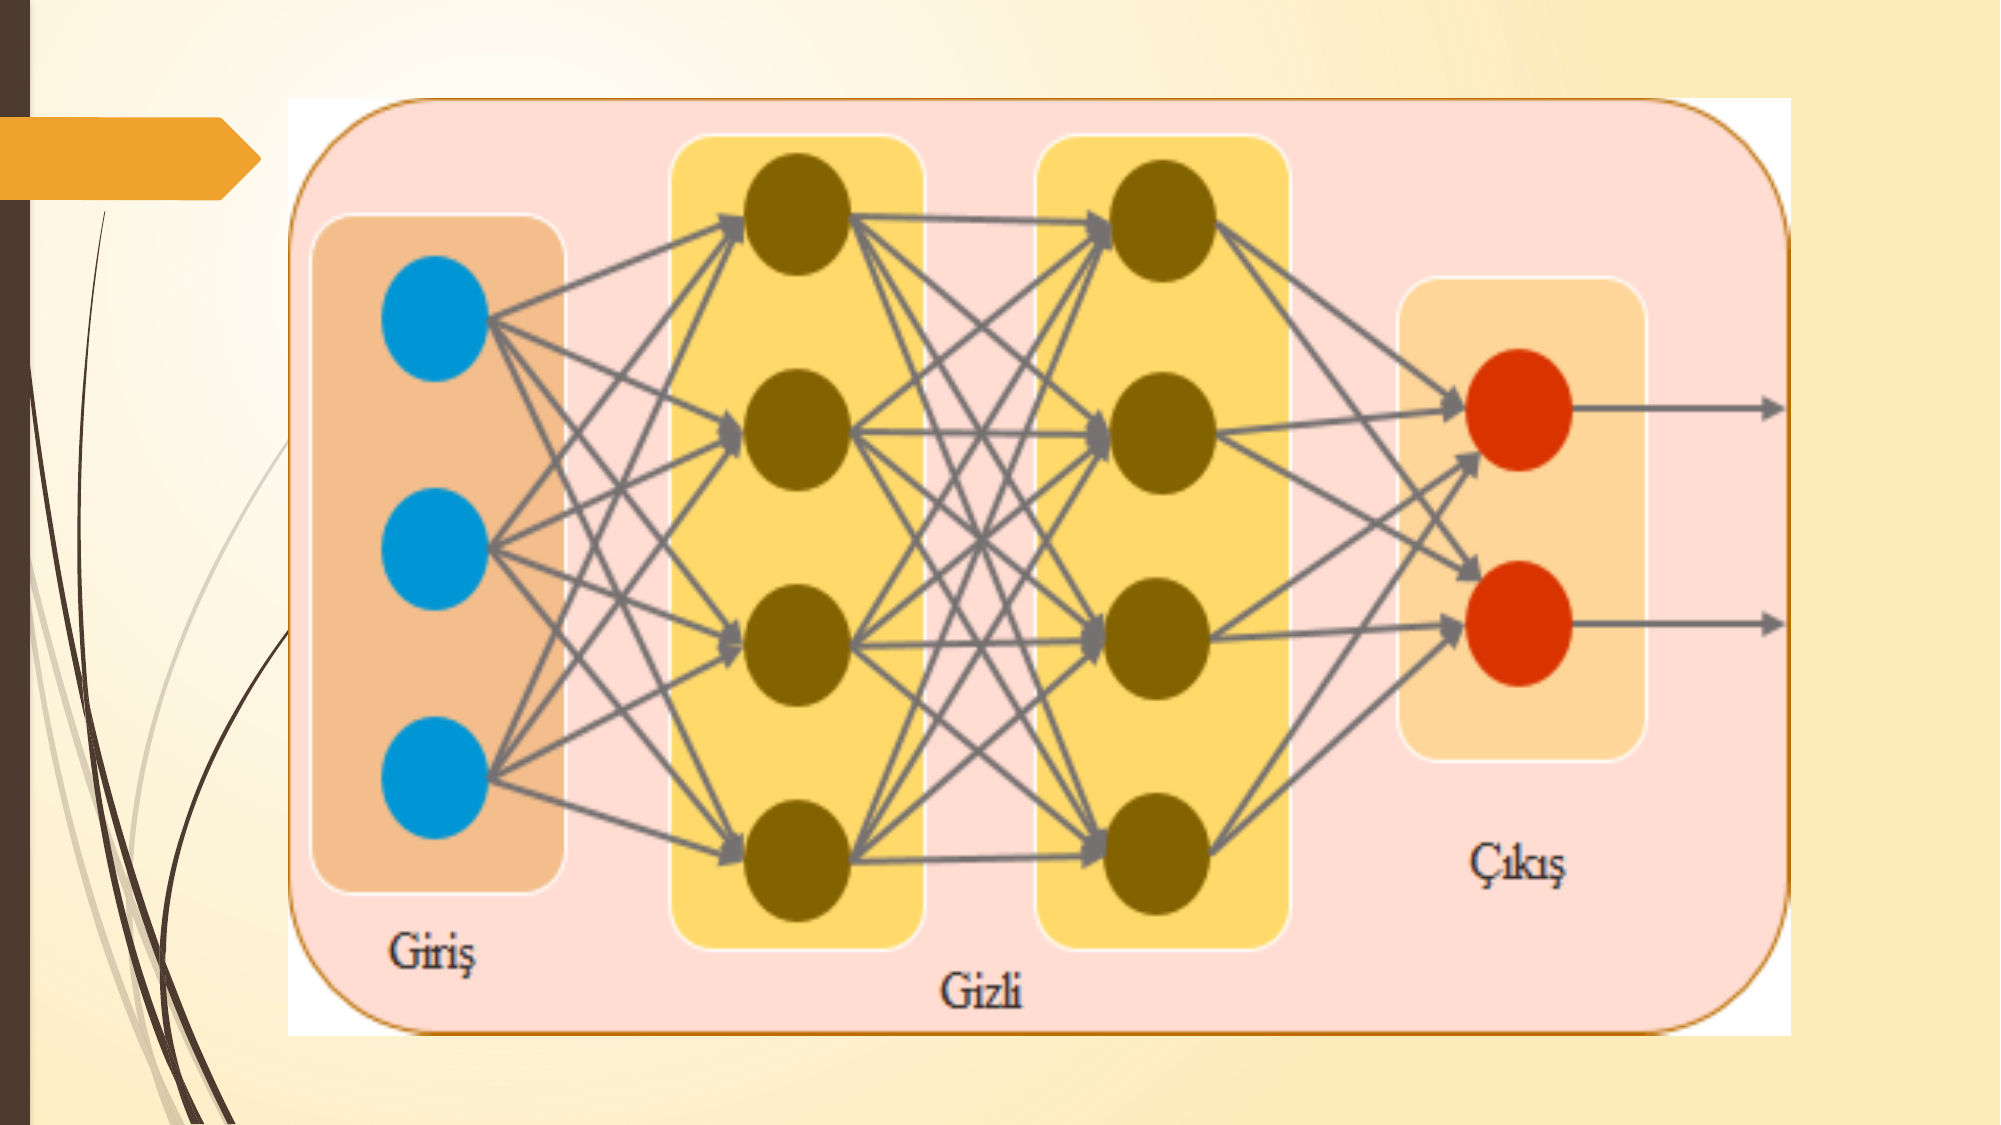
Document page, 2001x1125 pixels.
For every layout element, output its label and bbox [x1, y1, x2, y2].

list [288, 98, 1792, 1036]
